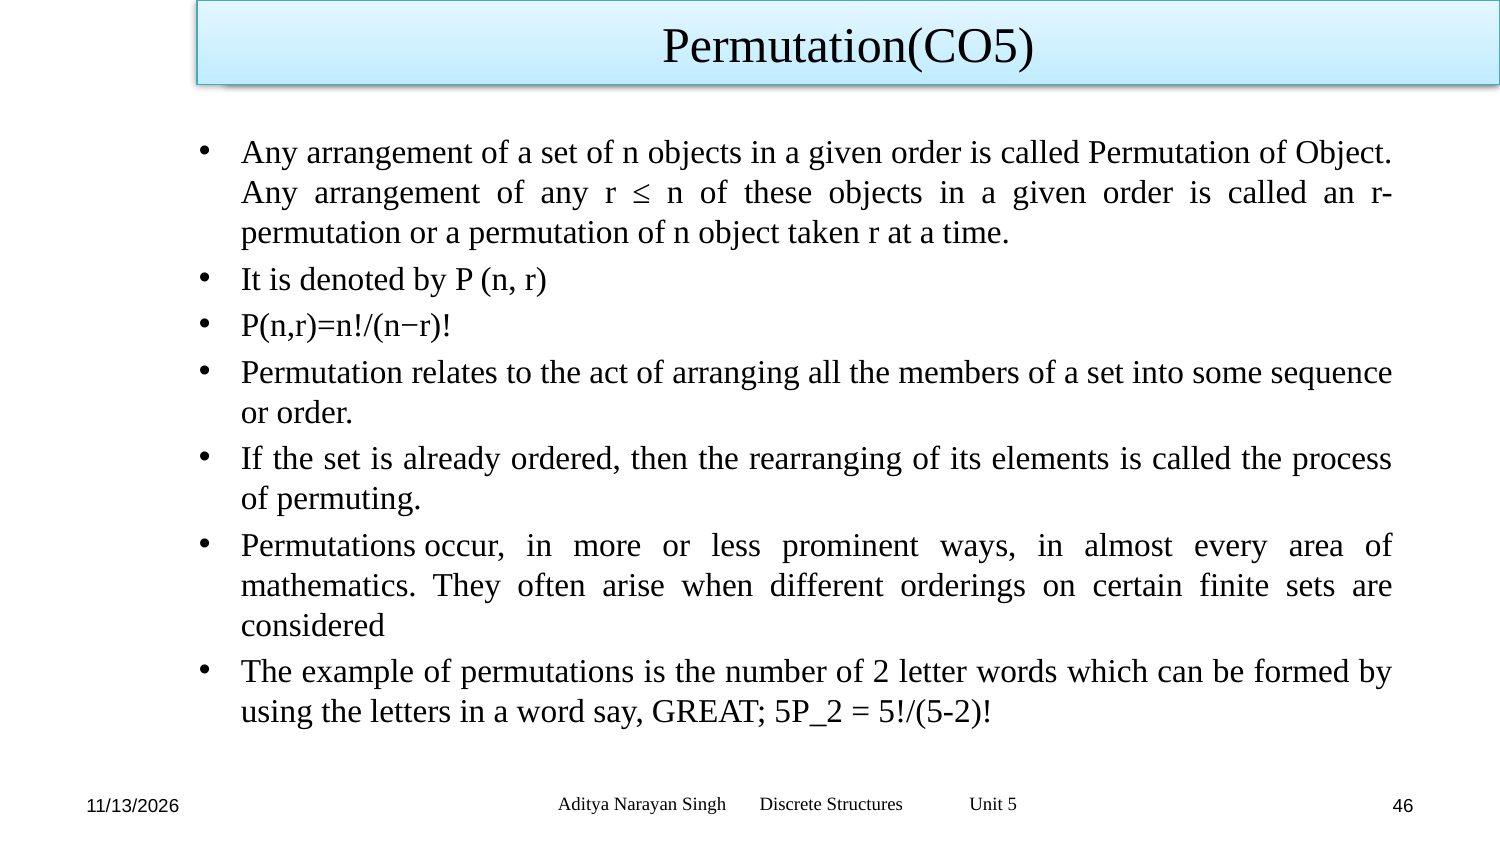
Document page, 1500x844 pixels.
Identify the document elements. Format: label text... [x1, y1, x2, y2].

text_box Permutation(CO5) [196, 0, 1500, 85]
footer Aditya Narayan Singh Discrete Structures Unit 5 [375, 780, 1200, 825]
slide_number 46 [1074, 782, 1425, 827]
text_box Any arrangement of a set of n objects in a given order is called Permutation of Object. Any arrangement of any r ≤ n of these objects in a given order is called an r-permutation or a permutation of n object taken r at a time. It is denoted by P (n, r) P(n,r)=n!/(n−r)! Permutation relates to the act of arranging all the members of a set into some sequence or order. If the set is already ordered, then the rearranging of its elements is called the process of permuting. Permutations occur, in more or less prominent ways, in almost every area of mathematics. They often arise when different orderings on certain finite sets are considered The example of permutations is the number of 2 letter words which can be formed by using the letters in a word say, GREAT; 5P_2 = 5!/(5-2)! [187, 124, 1407, 735]
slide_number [75, 782, 425, 827]
